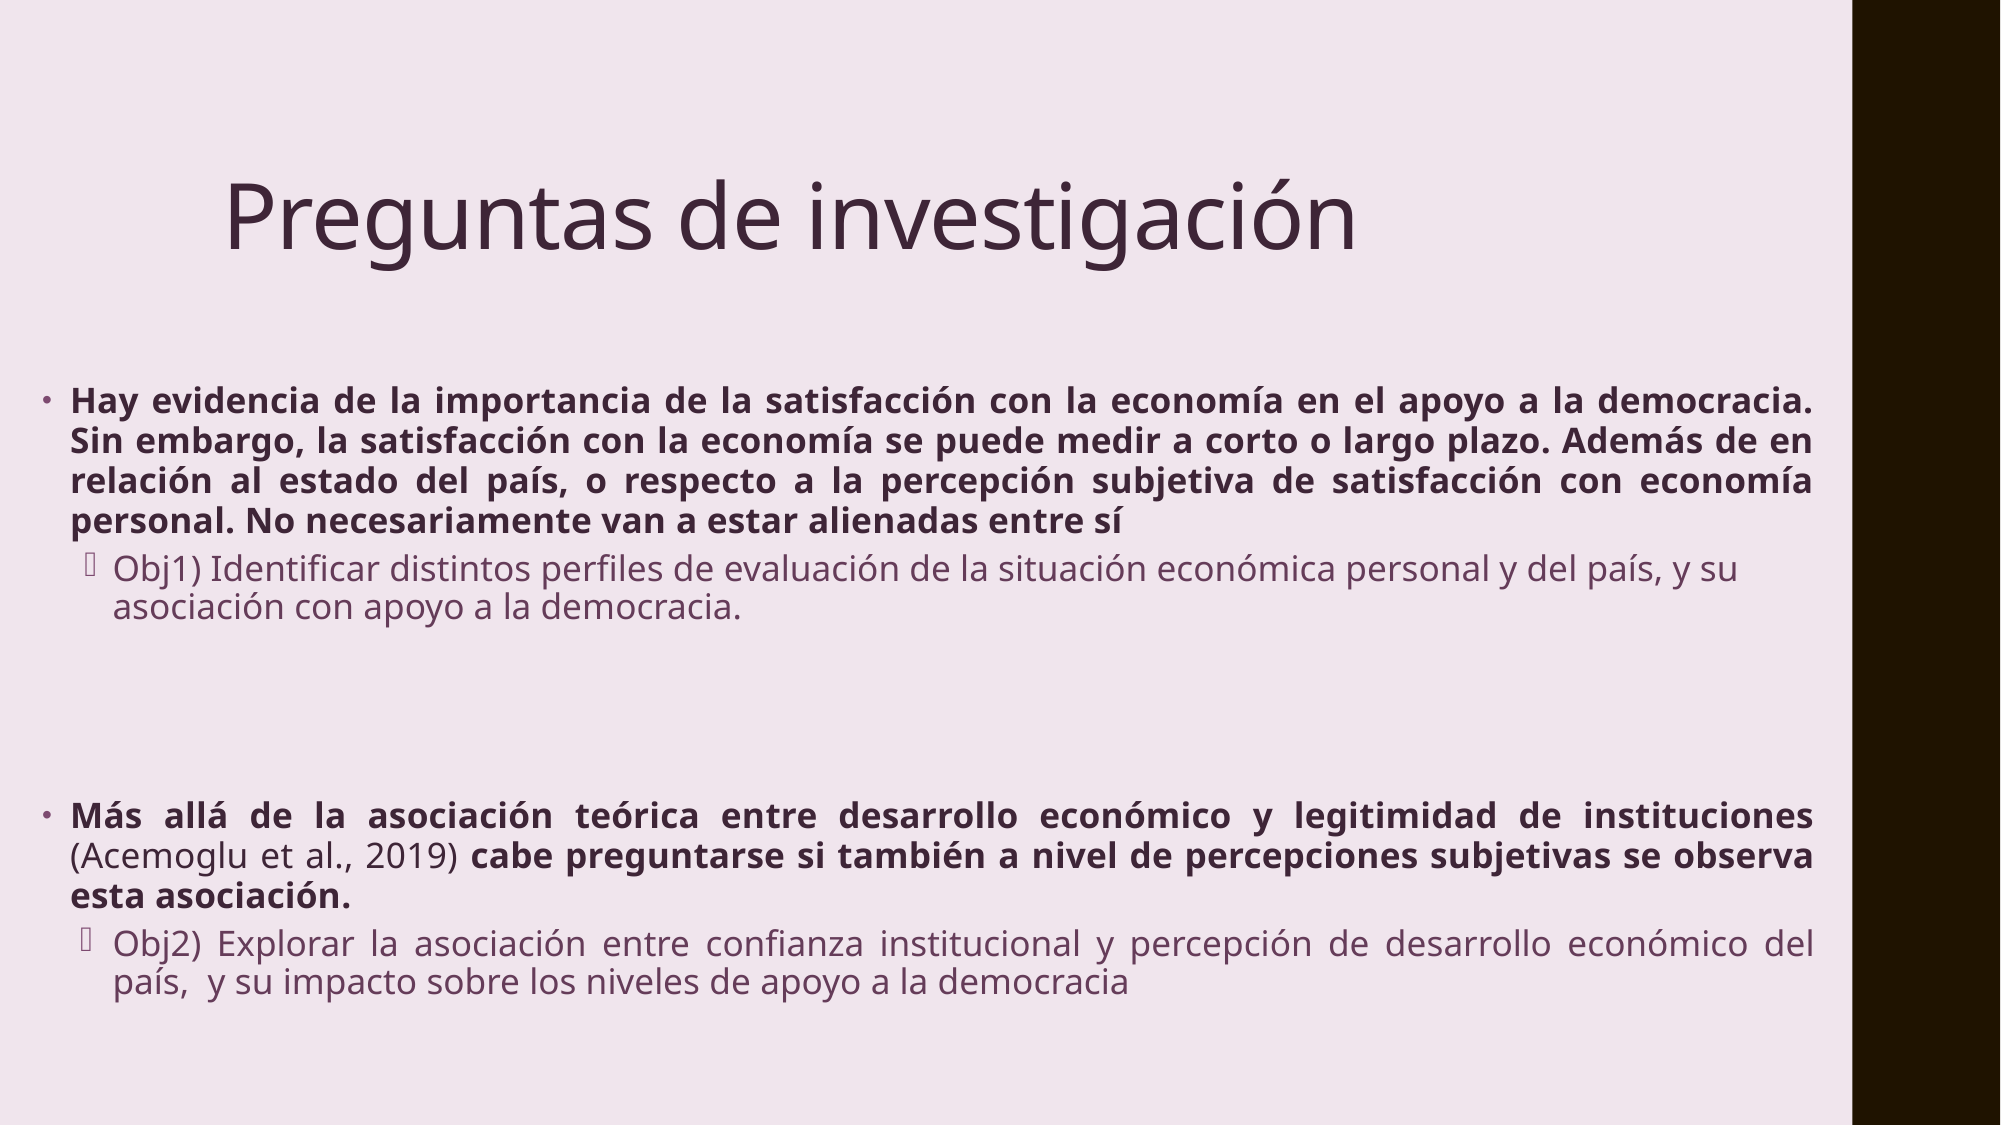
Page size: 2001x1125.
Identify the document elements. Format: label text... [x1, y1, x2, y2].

list Hay evidencia de la importancia de la satisfacción con la economía en el apoyo a la democracia. Sin embargo, la satisfacción con la economía se puede medir a corto o largo plazo. Además de en relación al estado del país, o respecto a la percepción subjetiva de satisfacción con economía personal. No necesariamente van a estar alienadas entre sí Obj1) Identificar distintos perfiles de evaluación de la situación económica personal y del país, y su asociación con apoyo a la democracia. Más allá de la asociación teórica entre desarrollo económico y legitimidad de instituciones (Acemoglu et al., 2019) cabe preguntarse si también a nivel de percepciones subjetivas se observa esta asociación. Obj2) Explorar la asociación entre confianza institucional y percepción de desarrollo económico del país, y su impacto sobre los niveles de apoyo a la democracia [26, 299, 1833, 1014]
title Preguntas de investigación [206, 60, 1797, 278]
